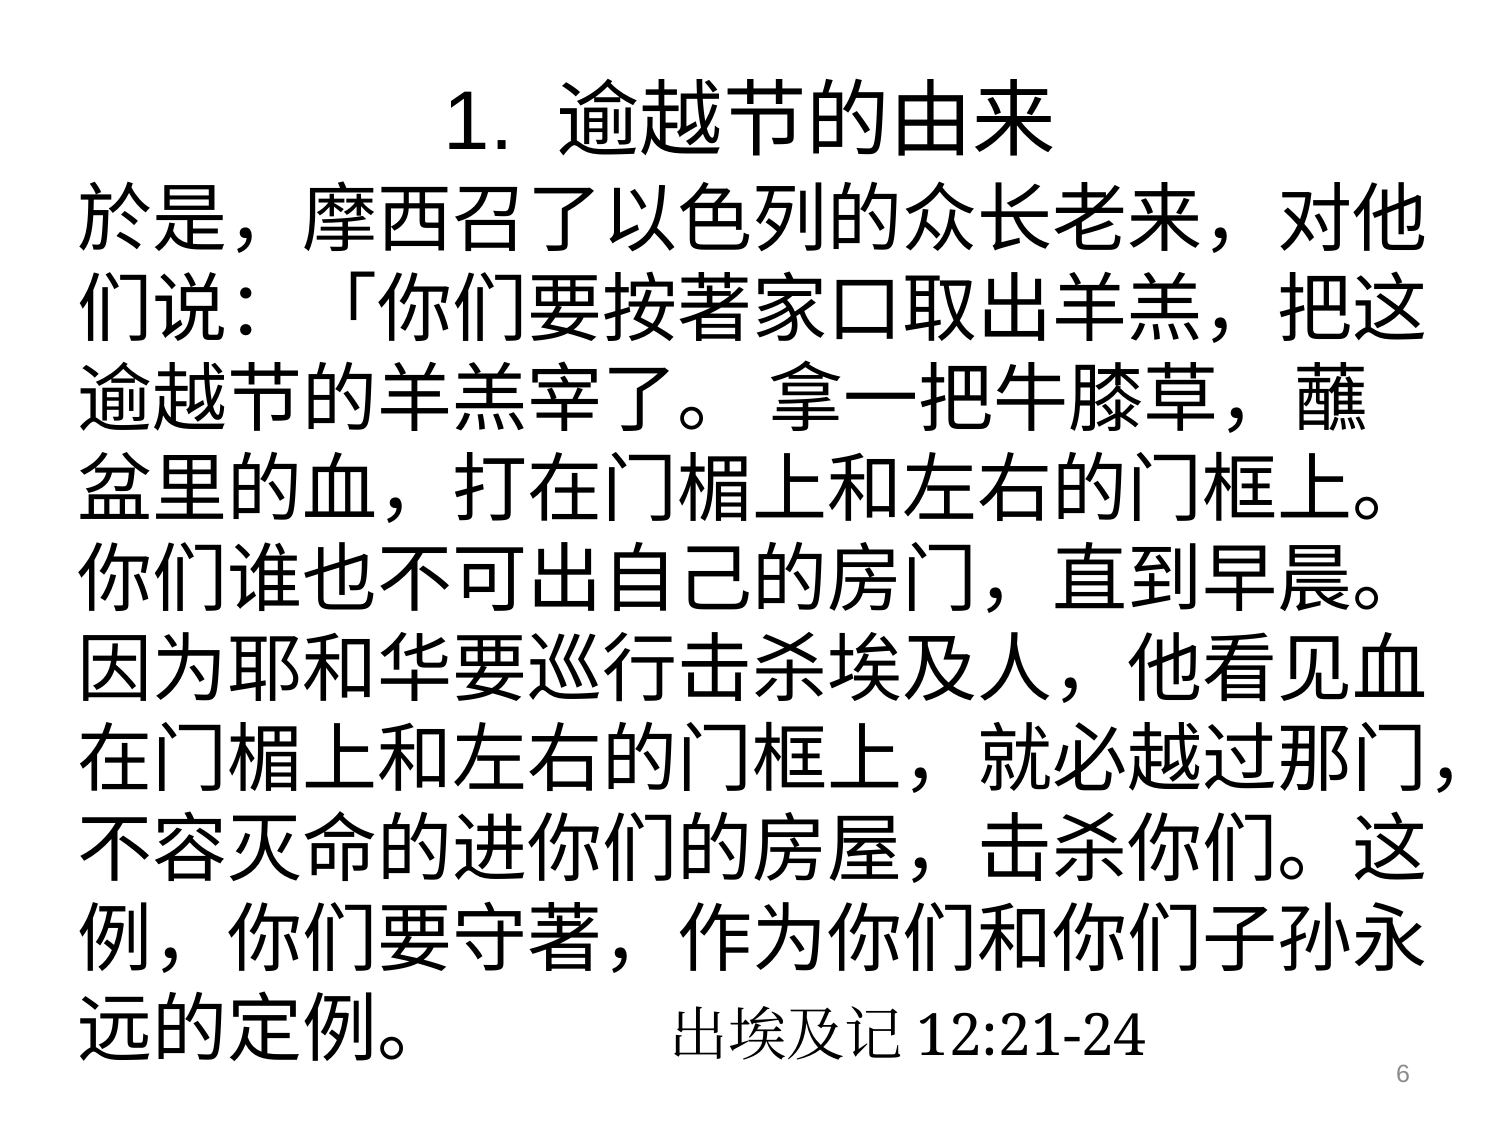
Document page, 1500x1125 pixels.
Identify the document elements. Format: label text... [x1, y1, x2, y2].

title 1. 逾越节的由来 [75, 45, 1425, 163]
text_box 於是，摩西召了以色列的众长老来，对他们说：「你们要按著家口取出羊羔，把这逾越节的羊羔宰了。 拿一把牛膝草，蘸盆里的血，打在门楣上和左右的门框上。你们谁也不可出自己的房门，直到早晨。因为耶和华要巡行击杀埃及人，他看见血在门楣上和左右的门框上，就必越过那门，不容灭命的进你们的房屋，击杀你们。这例，你们要守著，作为你们和你们子孙永远的定例。 出埃及记12:21-24 [62, 163, 1450, 1079]
slide_number 6 [1074, 1042, 1425, 1103]
